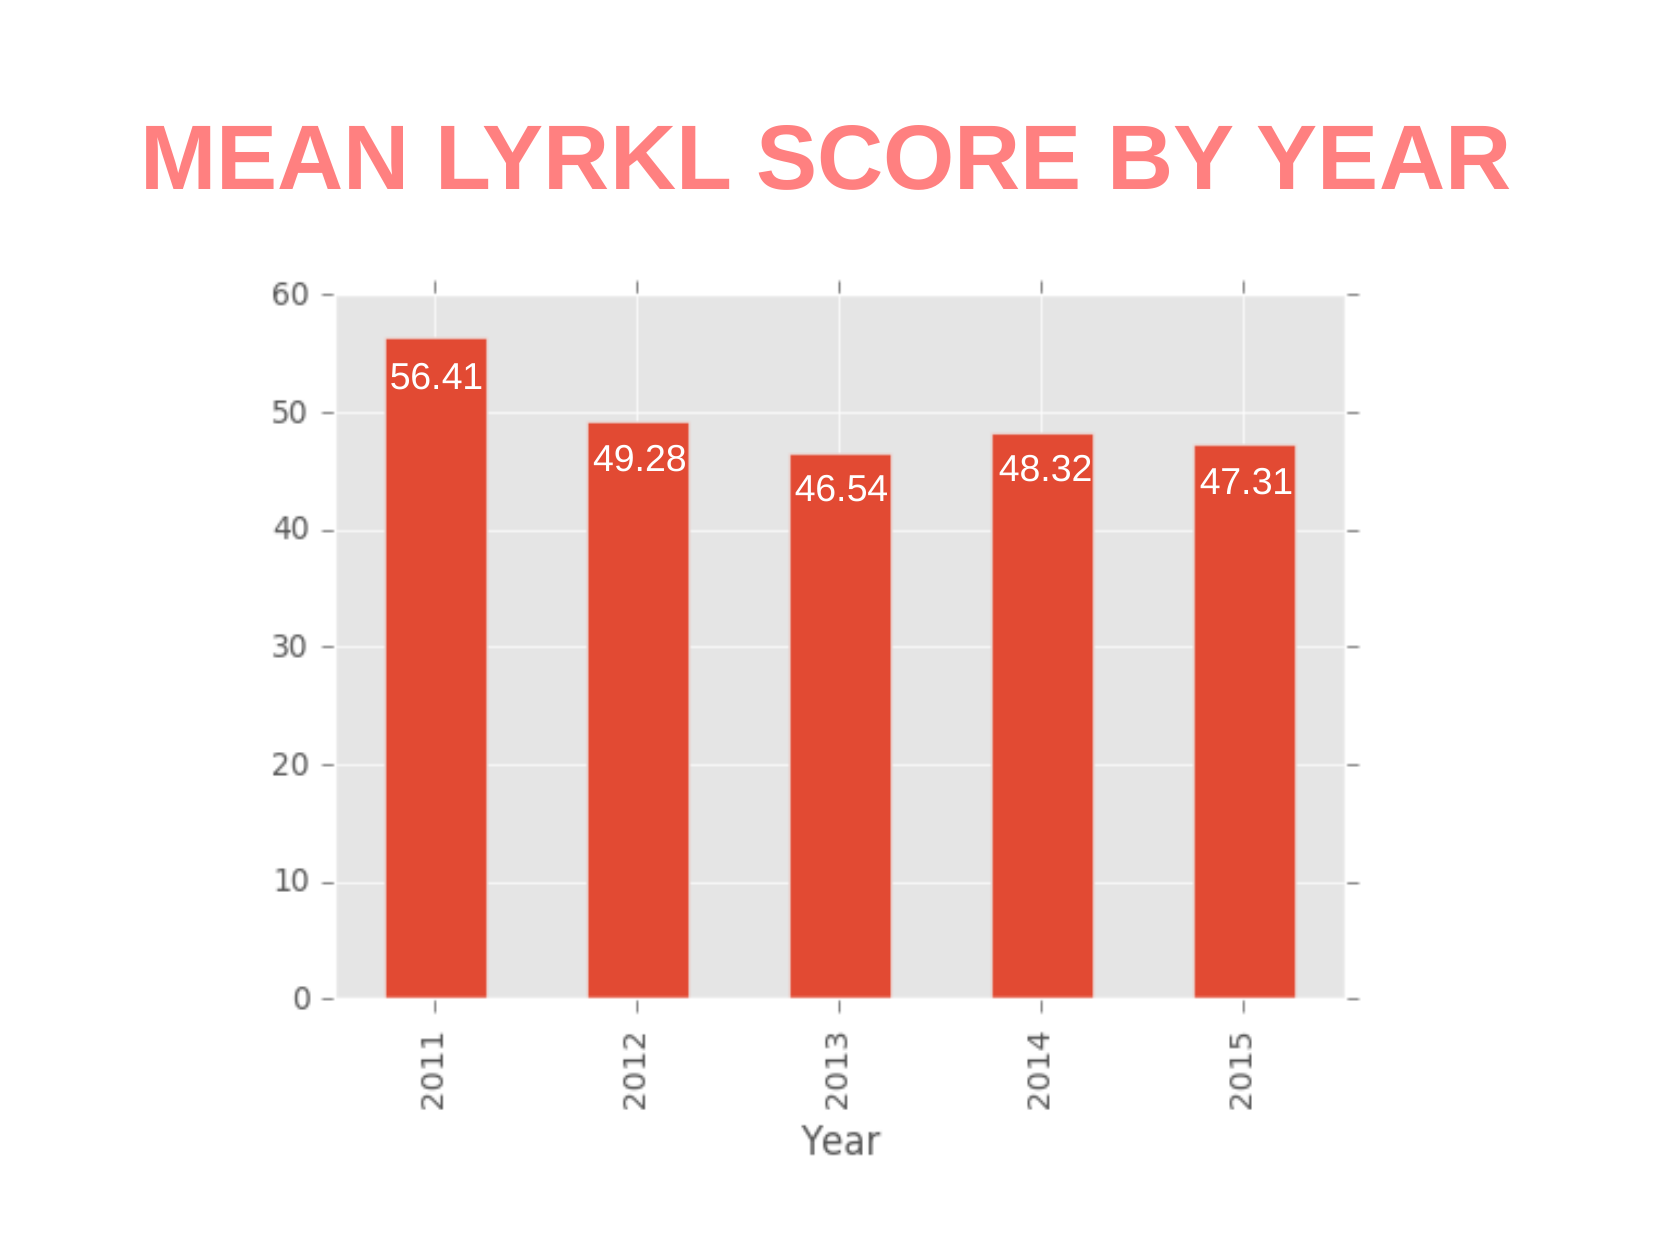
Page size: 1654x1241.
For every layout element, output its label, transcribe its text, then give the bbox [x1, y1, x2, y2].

text_box MEAN LYRKL SCORE BY YEAR [82, 49, 1571, 257]
picture [250, 257, 1366, 1186]
